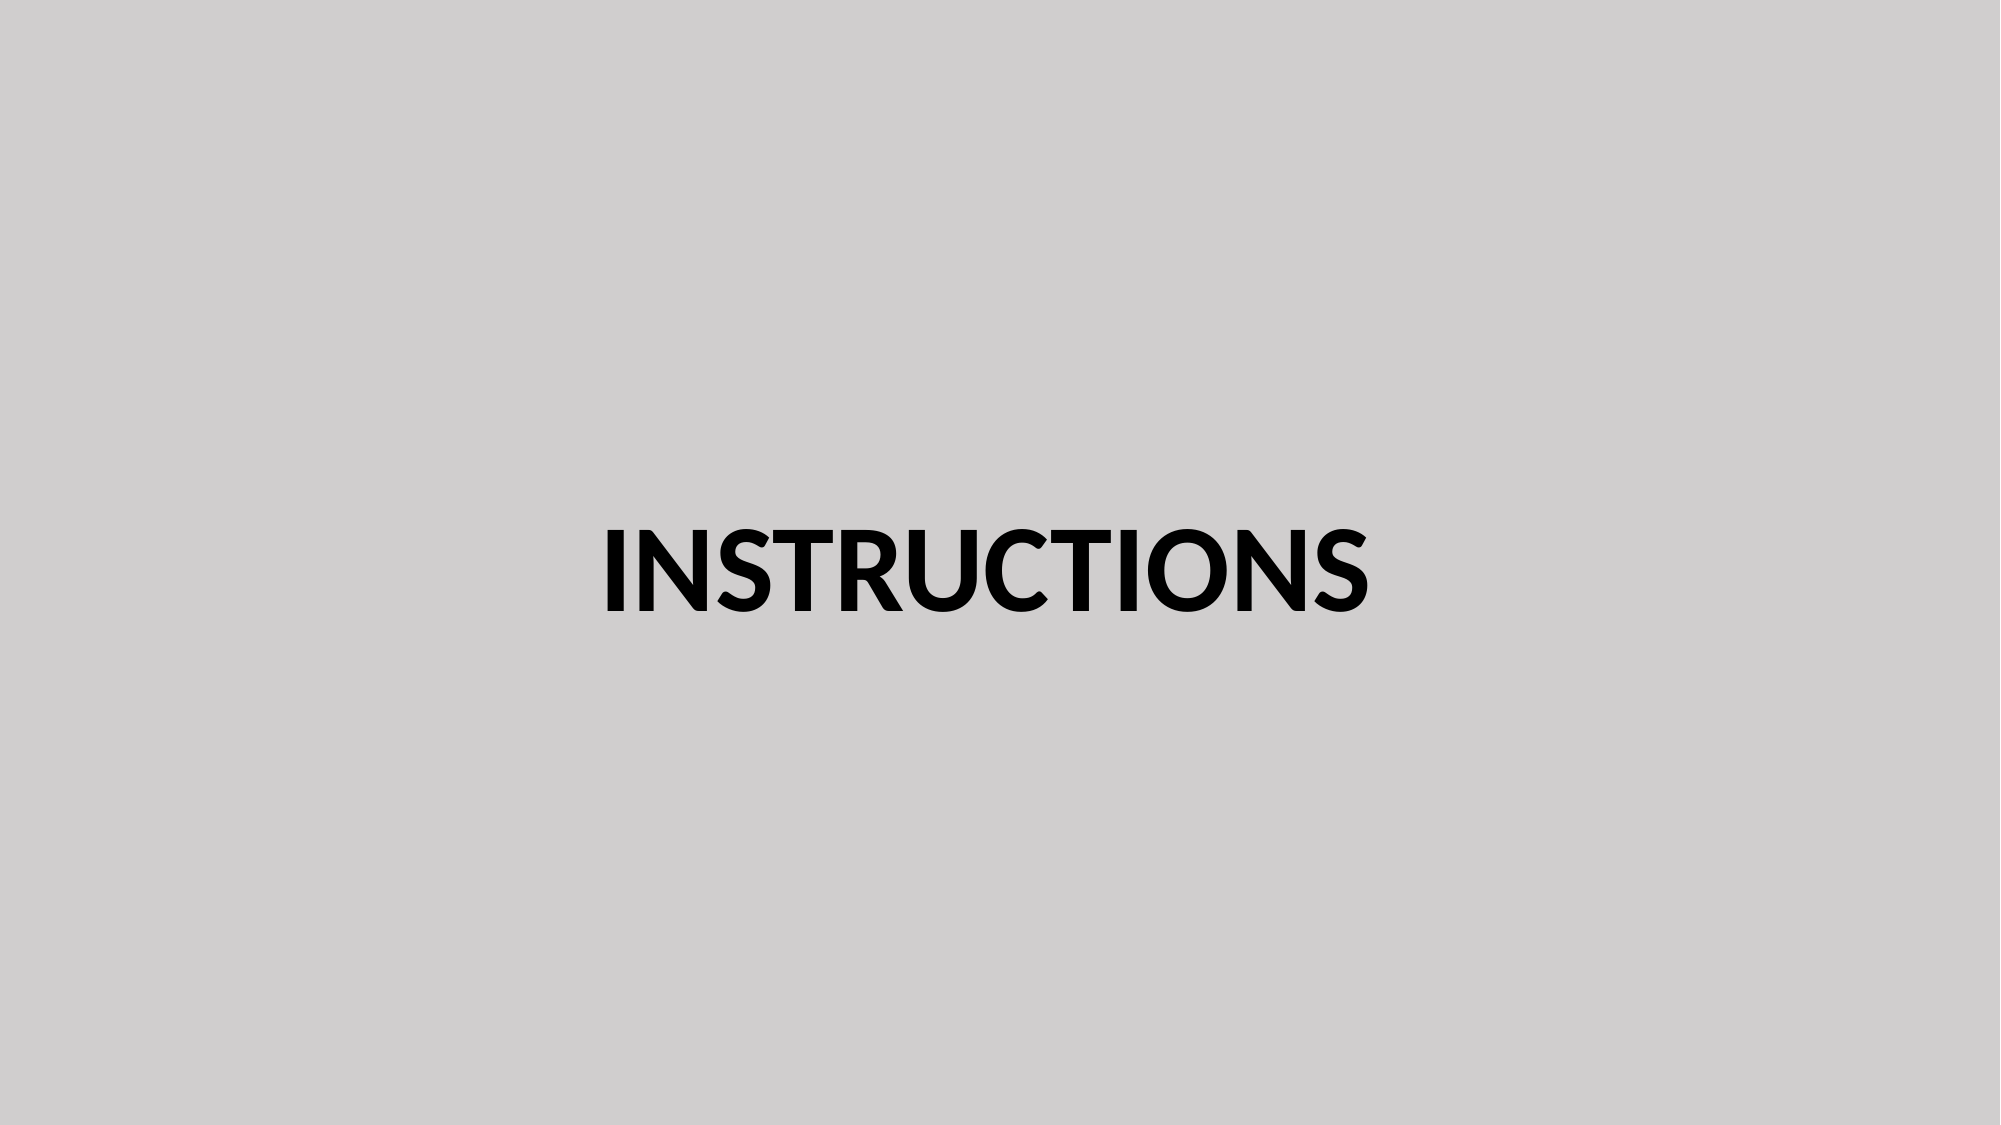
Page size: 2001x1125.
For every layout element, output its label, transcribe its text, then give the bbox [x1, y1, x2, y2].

text_box INSTRUCTIONS [0, 479, 2000, 644]
